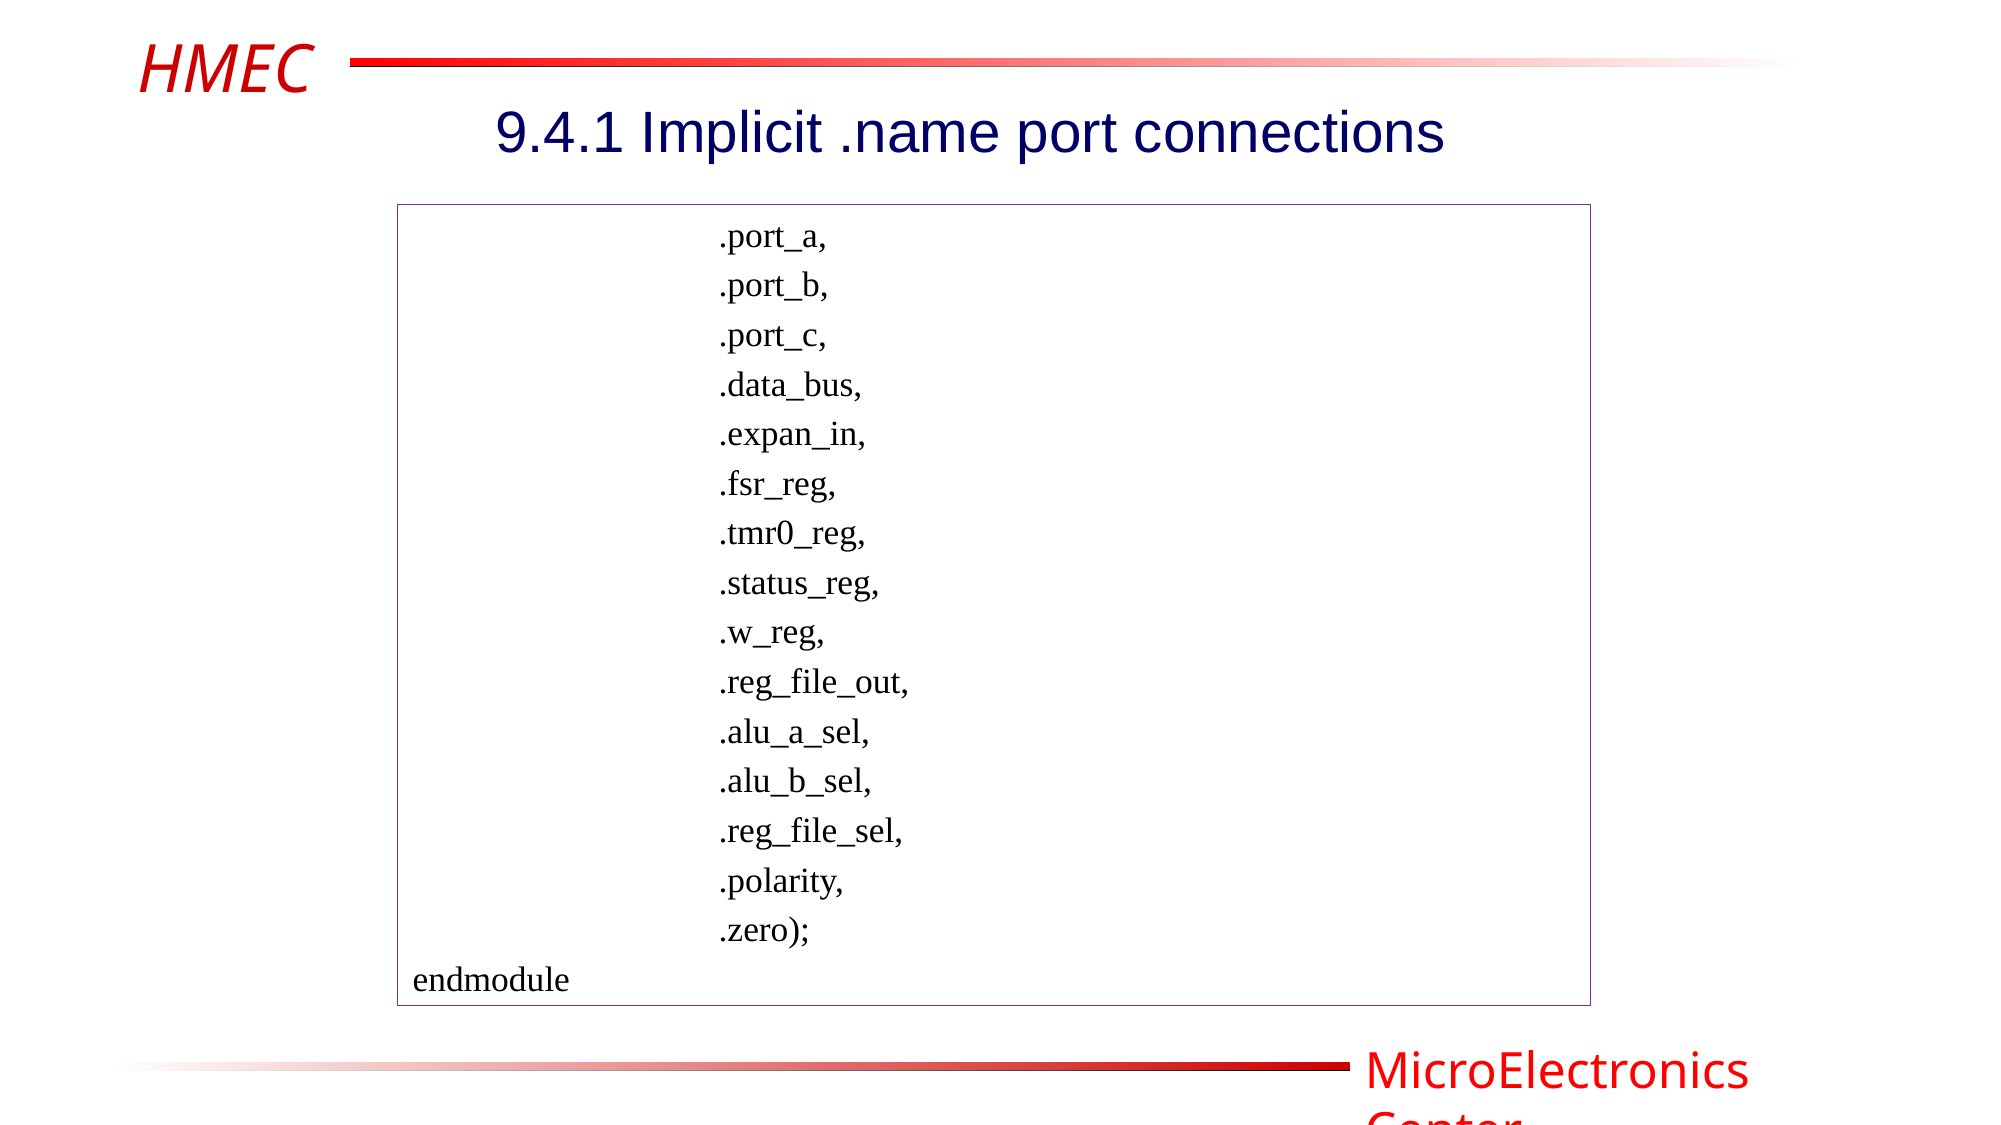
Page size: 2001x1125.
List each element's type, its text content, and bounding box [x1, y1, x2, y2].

text_box .port_a, .port_b, .port_c, .data_bus, .expan_in, .fsr_reg, .tmr0_reg, .status_reg, .w_reg, .reg_file_out, .alu_a_sel, .alu_b_sel, .reg_file_sel, .polarity, .zero); endmodule [397, 204, 1591, 1006]
text_box 9.4.1 Implicit .name port connections [480, 86, 1615, 172]
